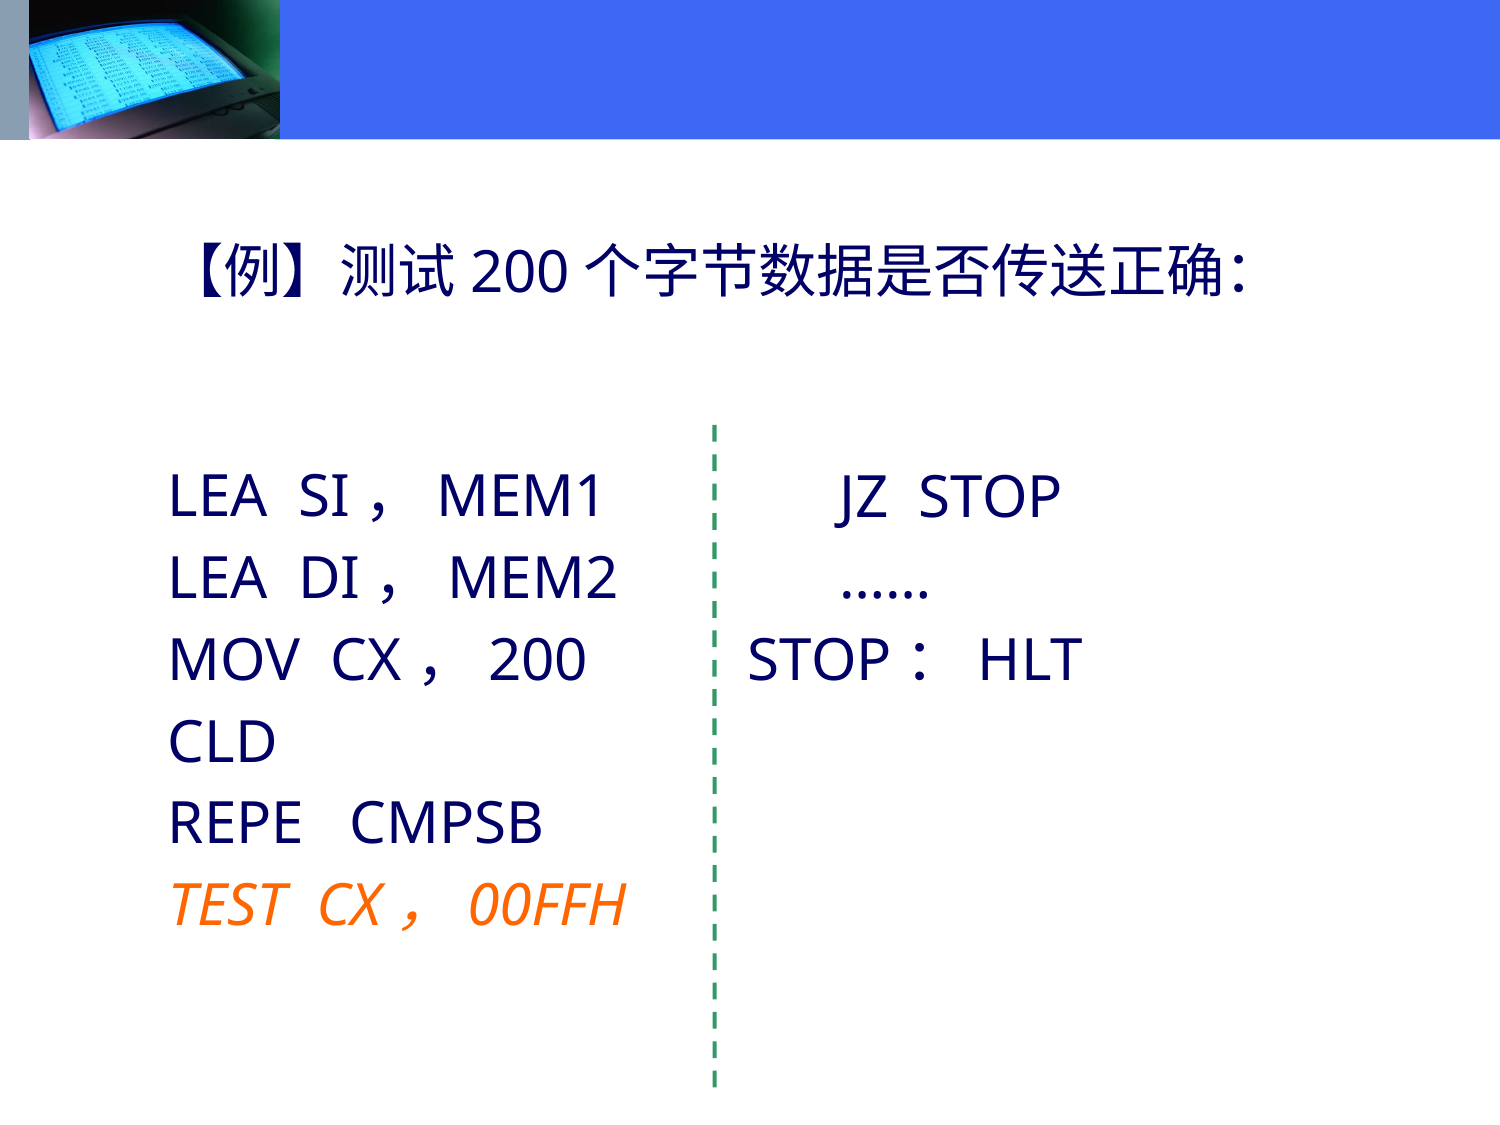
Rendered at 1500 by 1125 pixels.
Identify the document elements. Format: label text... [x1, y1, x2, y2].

list 【例】测试200个字节数据是否传送正确： [149, 226, 1353, 410]
text_box JZ STOP …… STOP：HLT [733, 451, 1384, 700]
picture [29, 0, 280, 139]
text_box LEA SI，MEM1 LEA DI，MEM2 MOV CX，200 CLD REPE CMPSB TEST CX，00FFH [153, 451, 729, 945]
